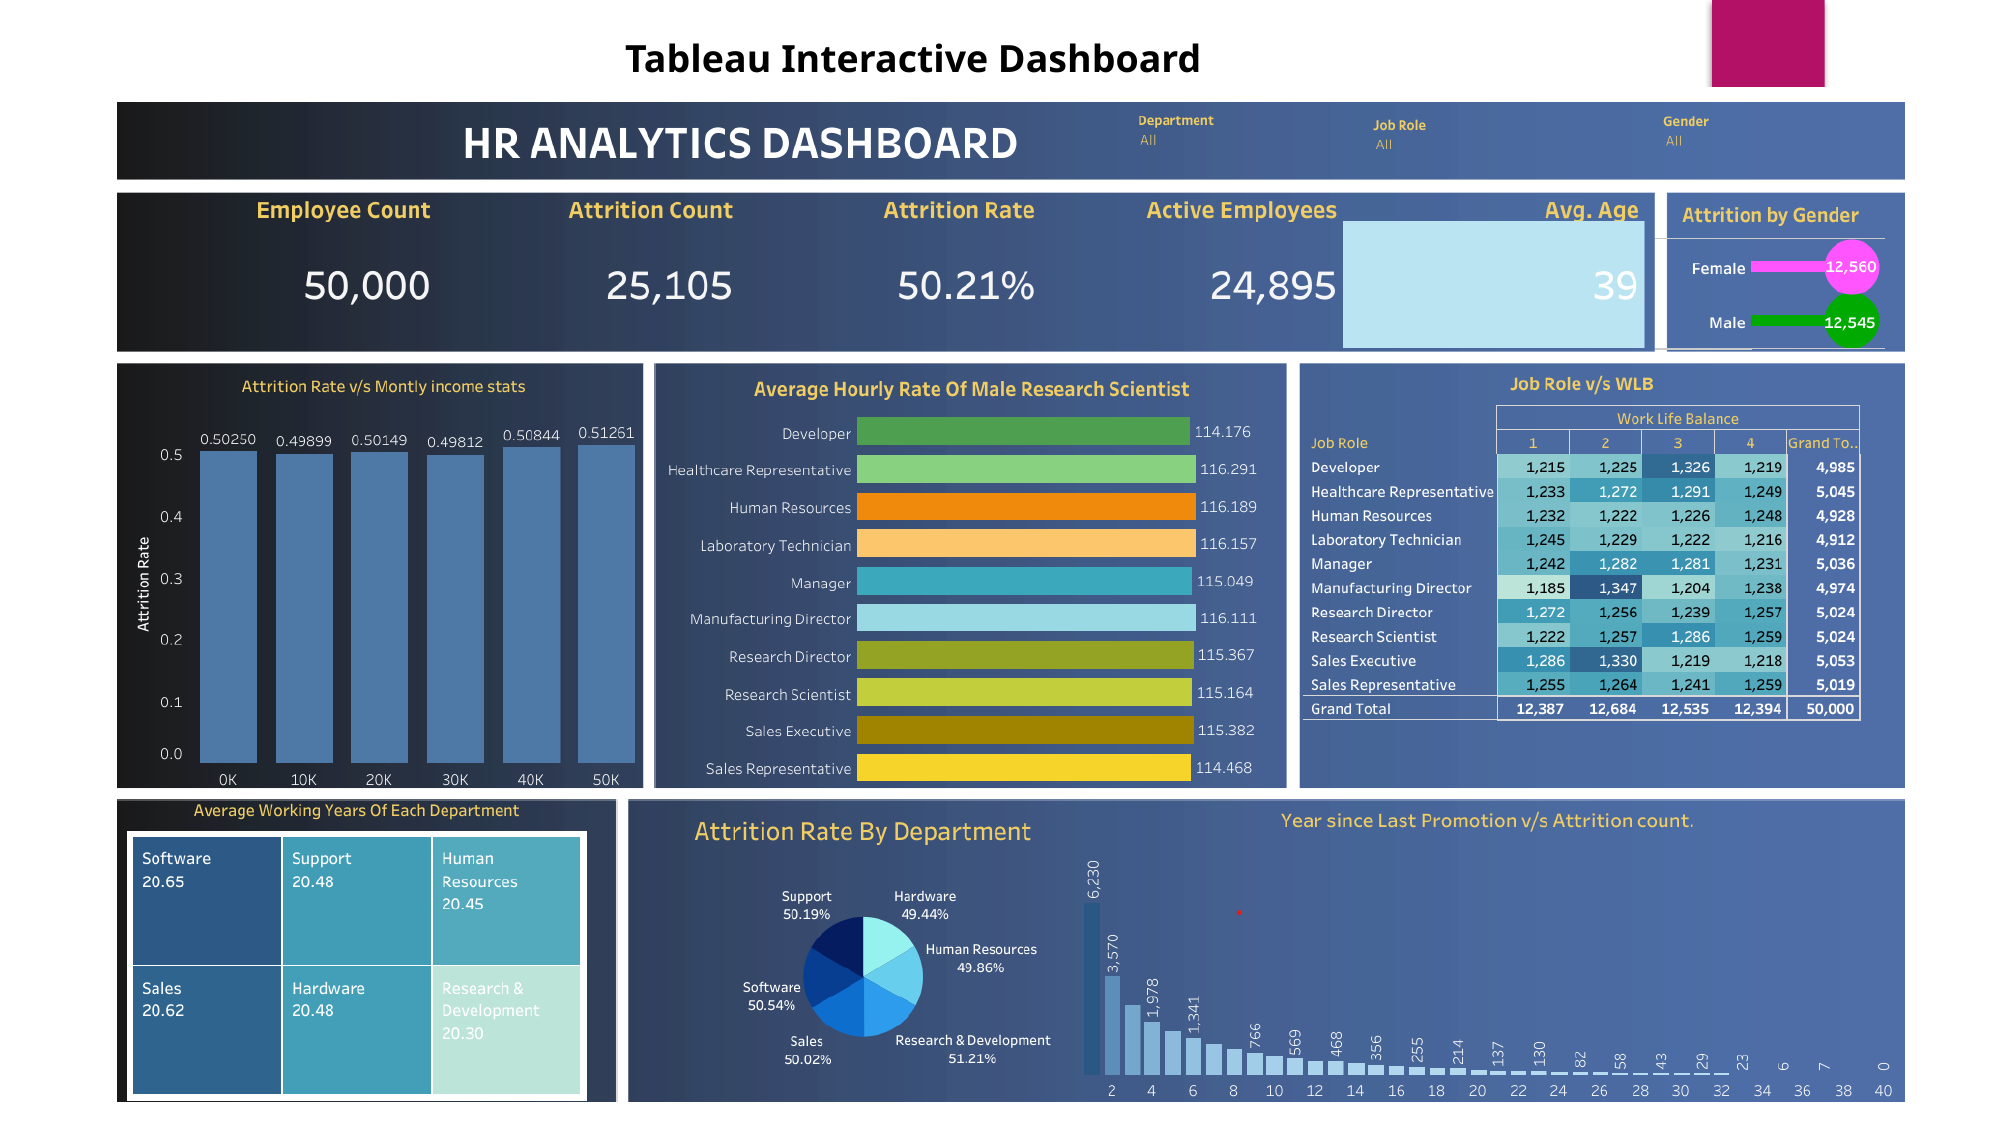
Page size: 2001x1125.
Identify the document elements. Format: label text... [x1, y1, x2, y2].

text_box Tableau Interactive Dashboard [428, 27, 1399, 85]
picture [10, 87, 2000, 1114]
